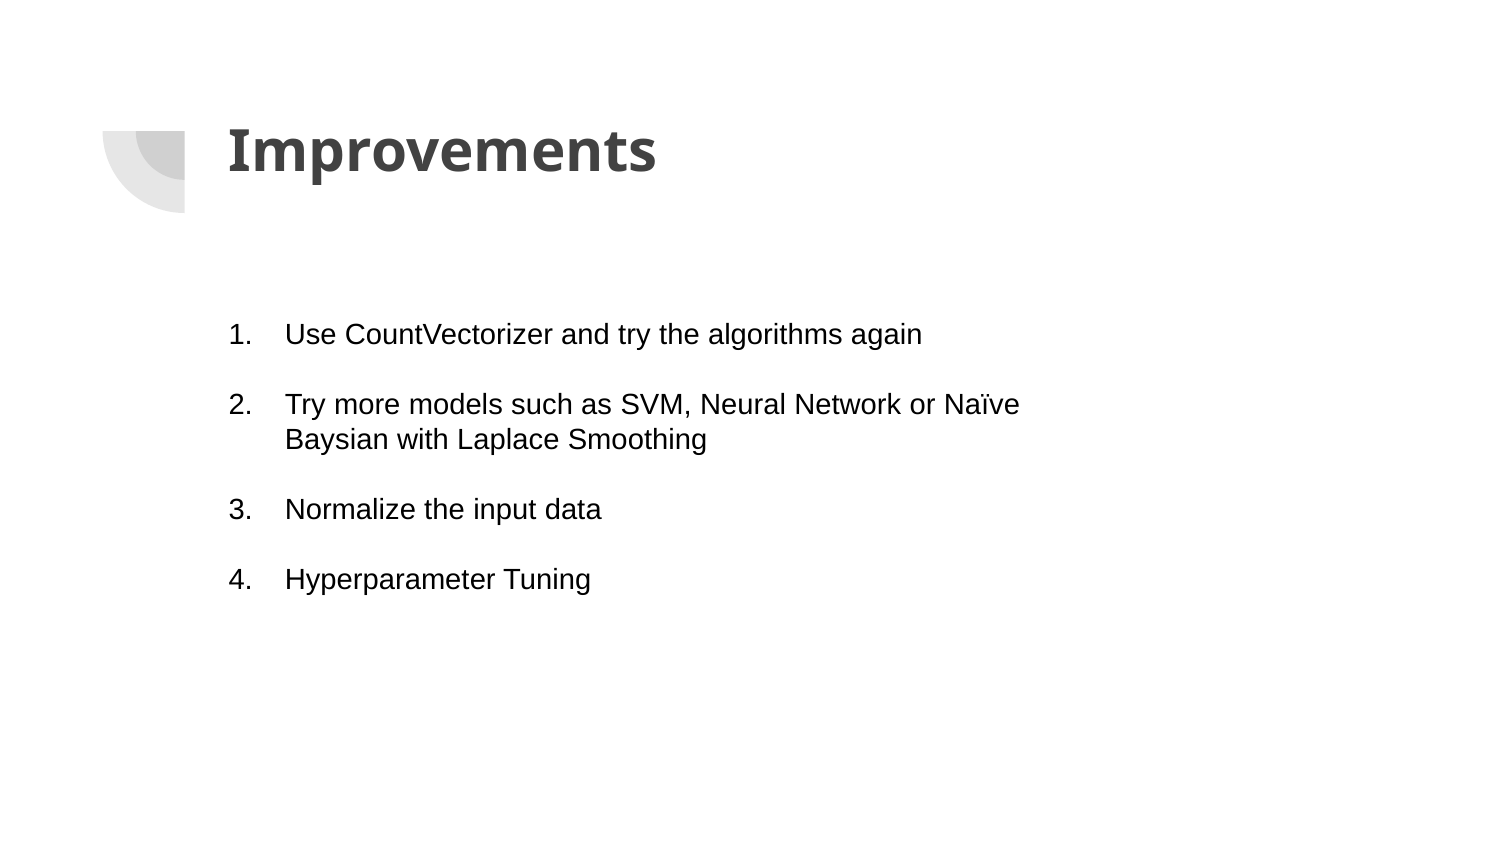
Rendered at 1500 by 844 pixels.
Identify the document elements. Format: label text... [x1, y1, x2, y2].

title Improvements [213, 98, 1473, 263]
text_box Use CountVectorizer and try the algorithms again Try more models such as SVM, Neural Network or Naïve Baysian with Laplace Smoothing Normalize the input data Hyperparameter Tuning [213, 308, 1088, 603]
